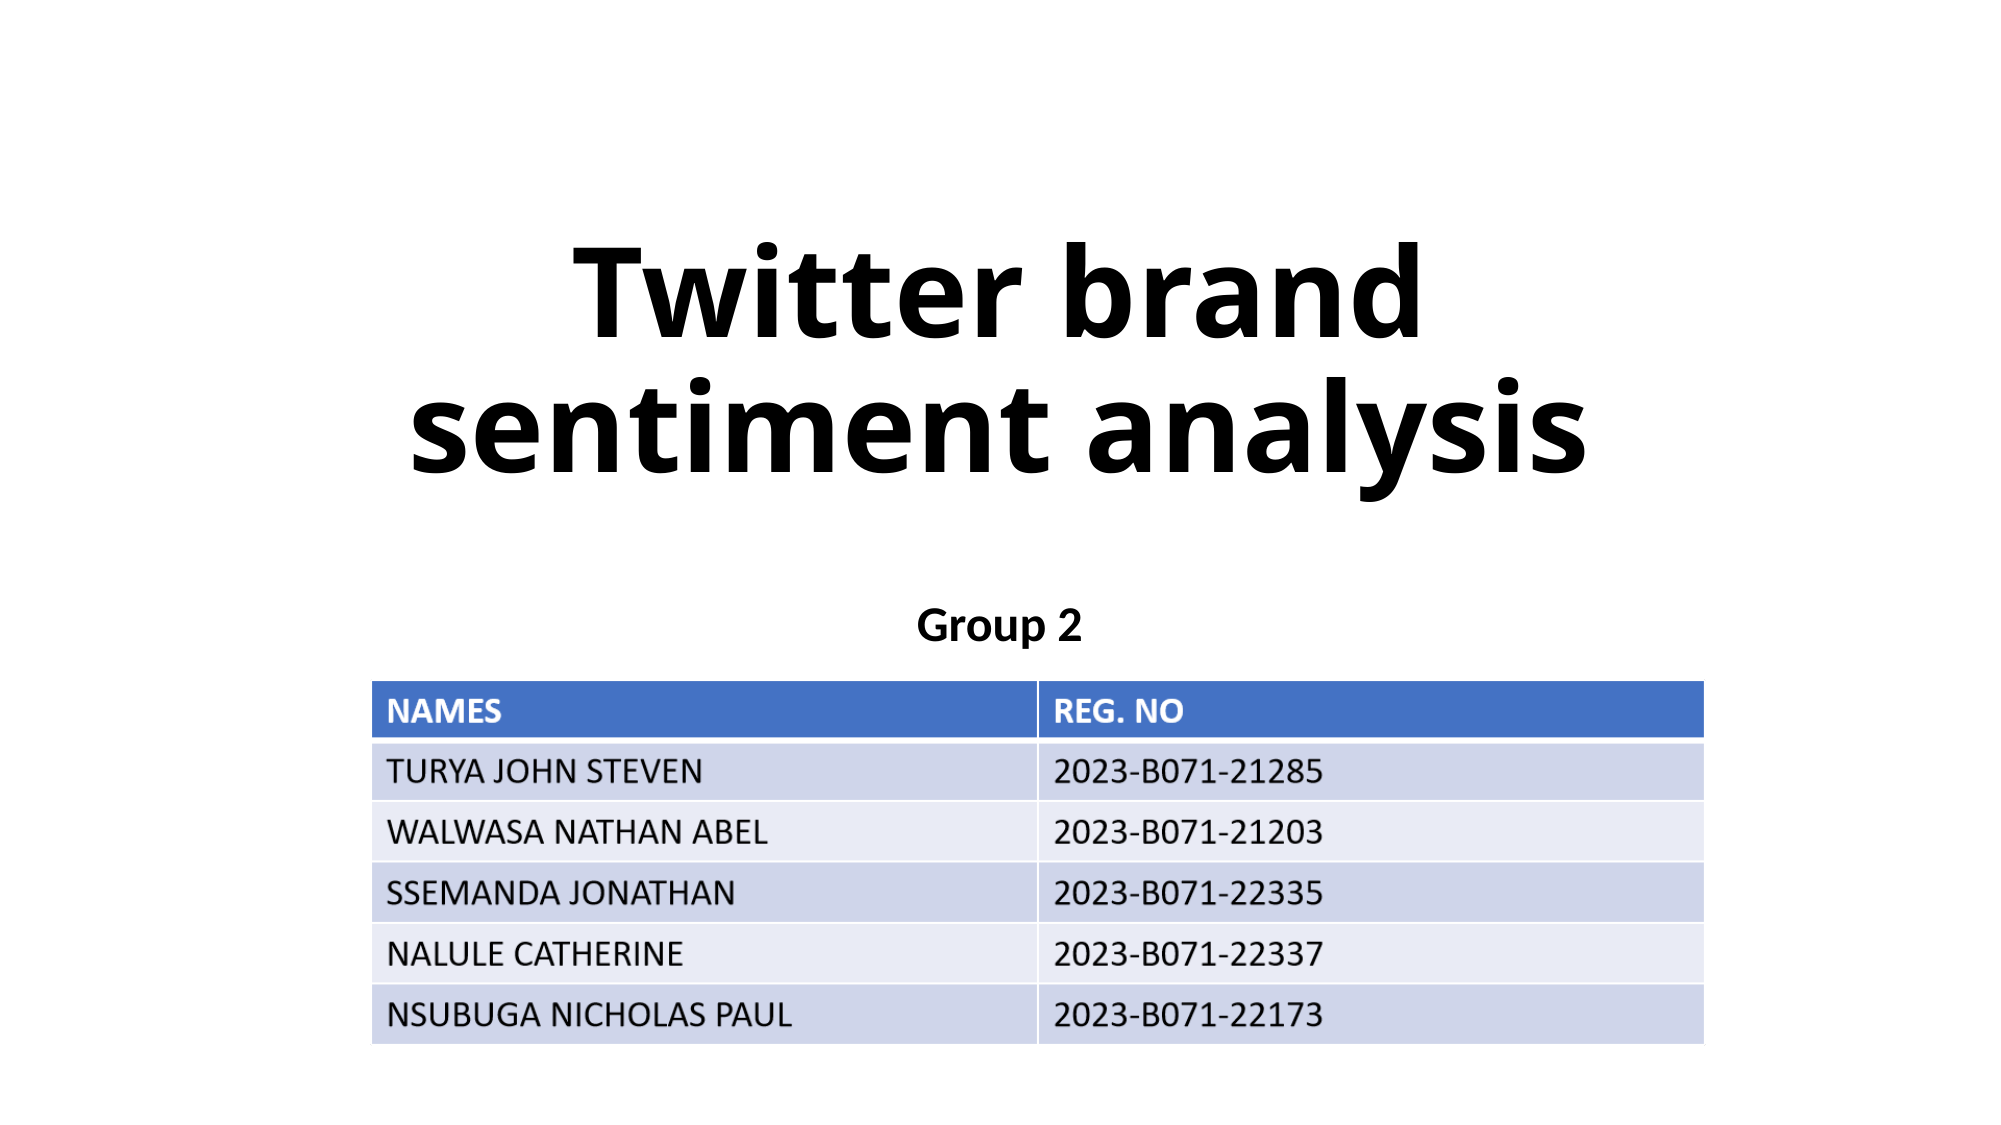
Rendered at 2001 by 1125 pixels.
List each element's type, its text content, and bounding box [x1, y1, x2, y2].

picture [370, 679, 1706, 1046]
subtitle Group 2 [249, 590, 1750, 863]
title Twitter brand sentiment analysis [249, 115, 1750, 507]
